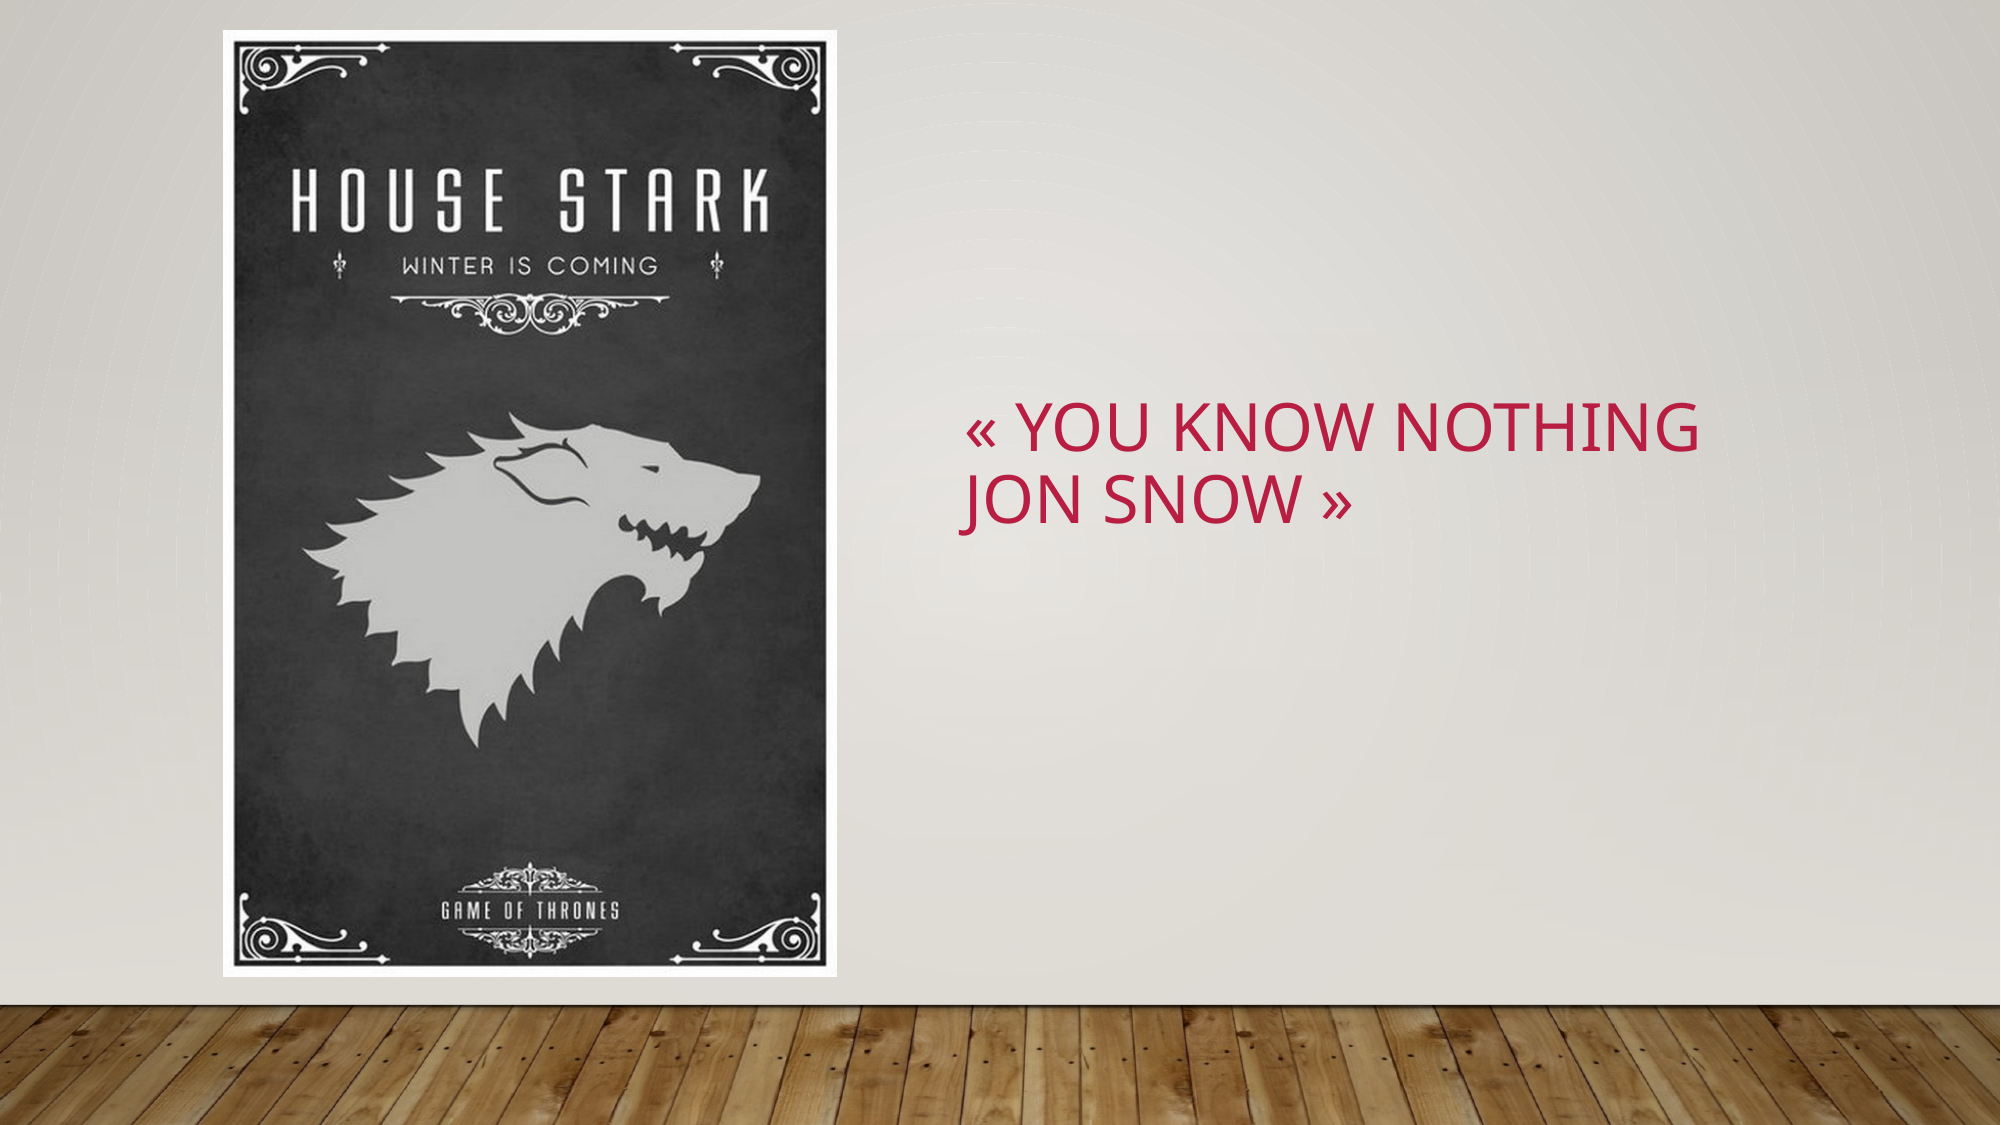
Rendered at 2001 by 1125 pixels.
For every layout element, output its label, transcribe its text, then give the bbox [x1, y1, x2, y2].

text_box « You know nothing Jon Snow » [956, 386, 1746, 546]
picture [0, 1005, 2000, 1125]
picture [223, 29, 837, 977]
